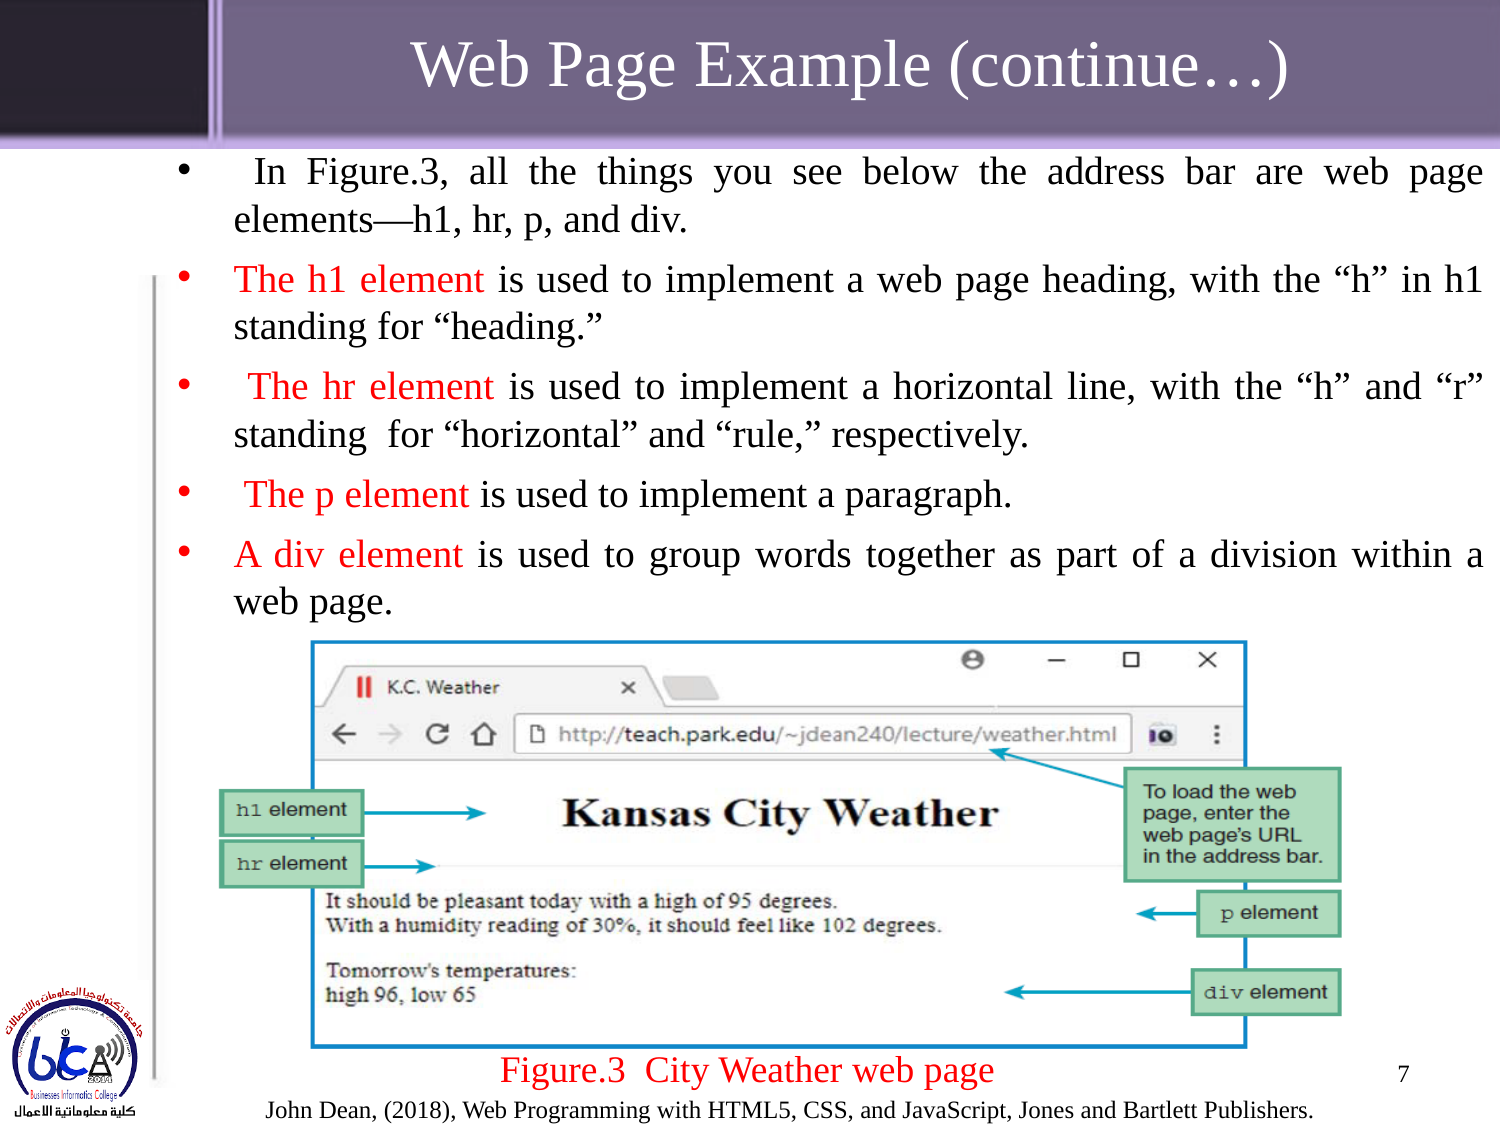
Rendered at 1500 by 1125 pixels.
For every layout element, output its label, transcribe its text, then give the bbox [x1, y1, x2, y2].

slide_number 7 [1074, 1042, 1425, 1103]
picture [202, 624, 1354, 1056]
text_box Figure.3 City Weather web page [485, 1065, 1011, 1098]
picture [0, 275, 179, 1125]
picture [0, 0, 1500, 149]
footer John Dean, (2018), Web Programming with HTML5, CSS, and JavaScript, Jones and Bartlett Publishers. [212, 1092, 1363, 1125]
text_box In Figure.3, all the things you see below the address bar are web page elements—h1, hr, p, and div. The h1 element is used to implement a web page heading, with the “h” in h1 standing for “heading.” The hr element is used to implement a horizontal line, with the “h” and “r” standing for “horizontal” and “rule,” respectively. The p element is used to implement a paragraph. A div element is used to group words together as part of a division within a web page. [162, 156, 1500, 703]
